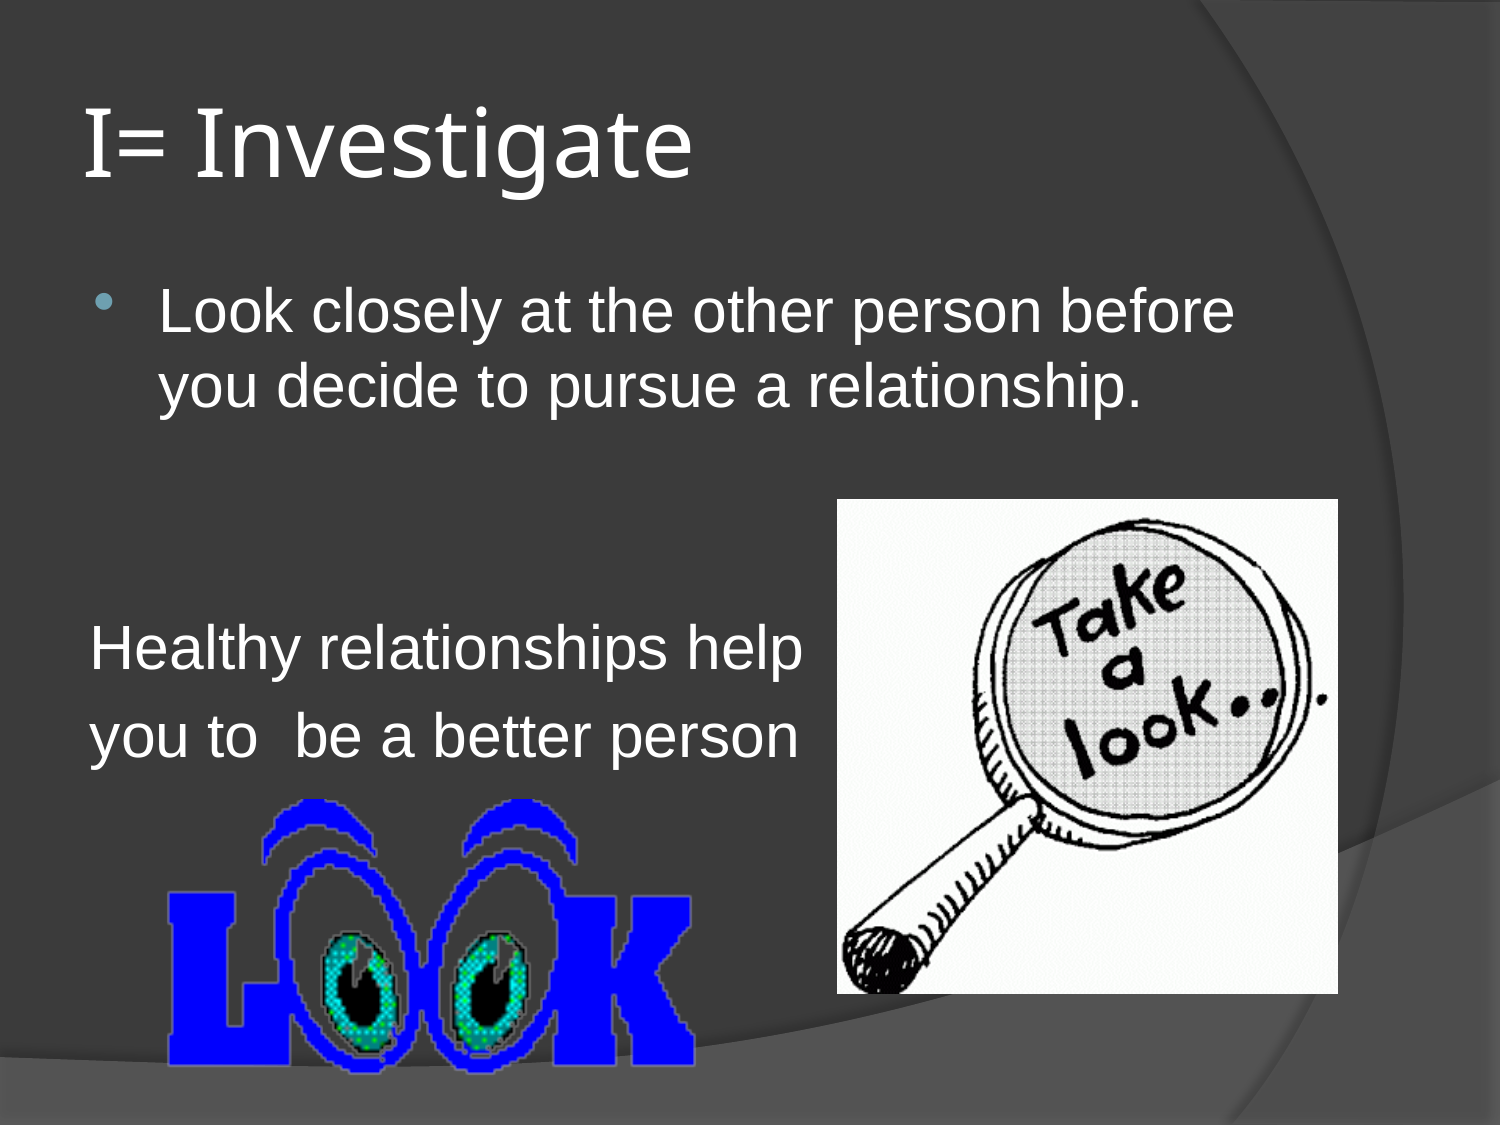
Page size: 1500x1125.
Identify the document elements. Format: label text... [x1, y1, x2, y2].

title I= Investigate [75, 45, 1300, 233]
list Look closely at the other person before you decide to pursue a relationship. Healthy relationships help you to be a better person [75, 262, 1300, 1005]
picture [162, 799, 701, 1083]
picture [837, 499, 1338, 994]
